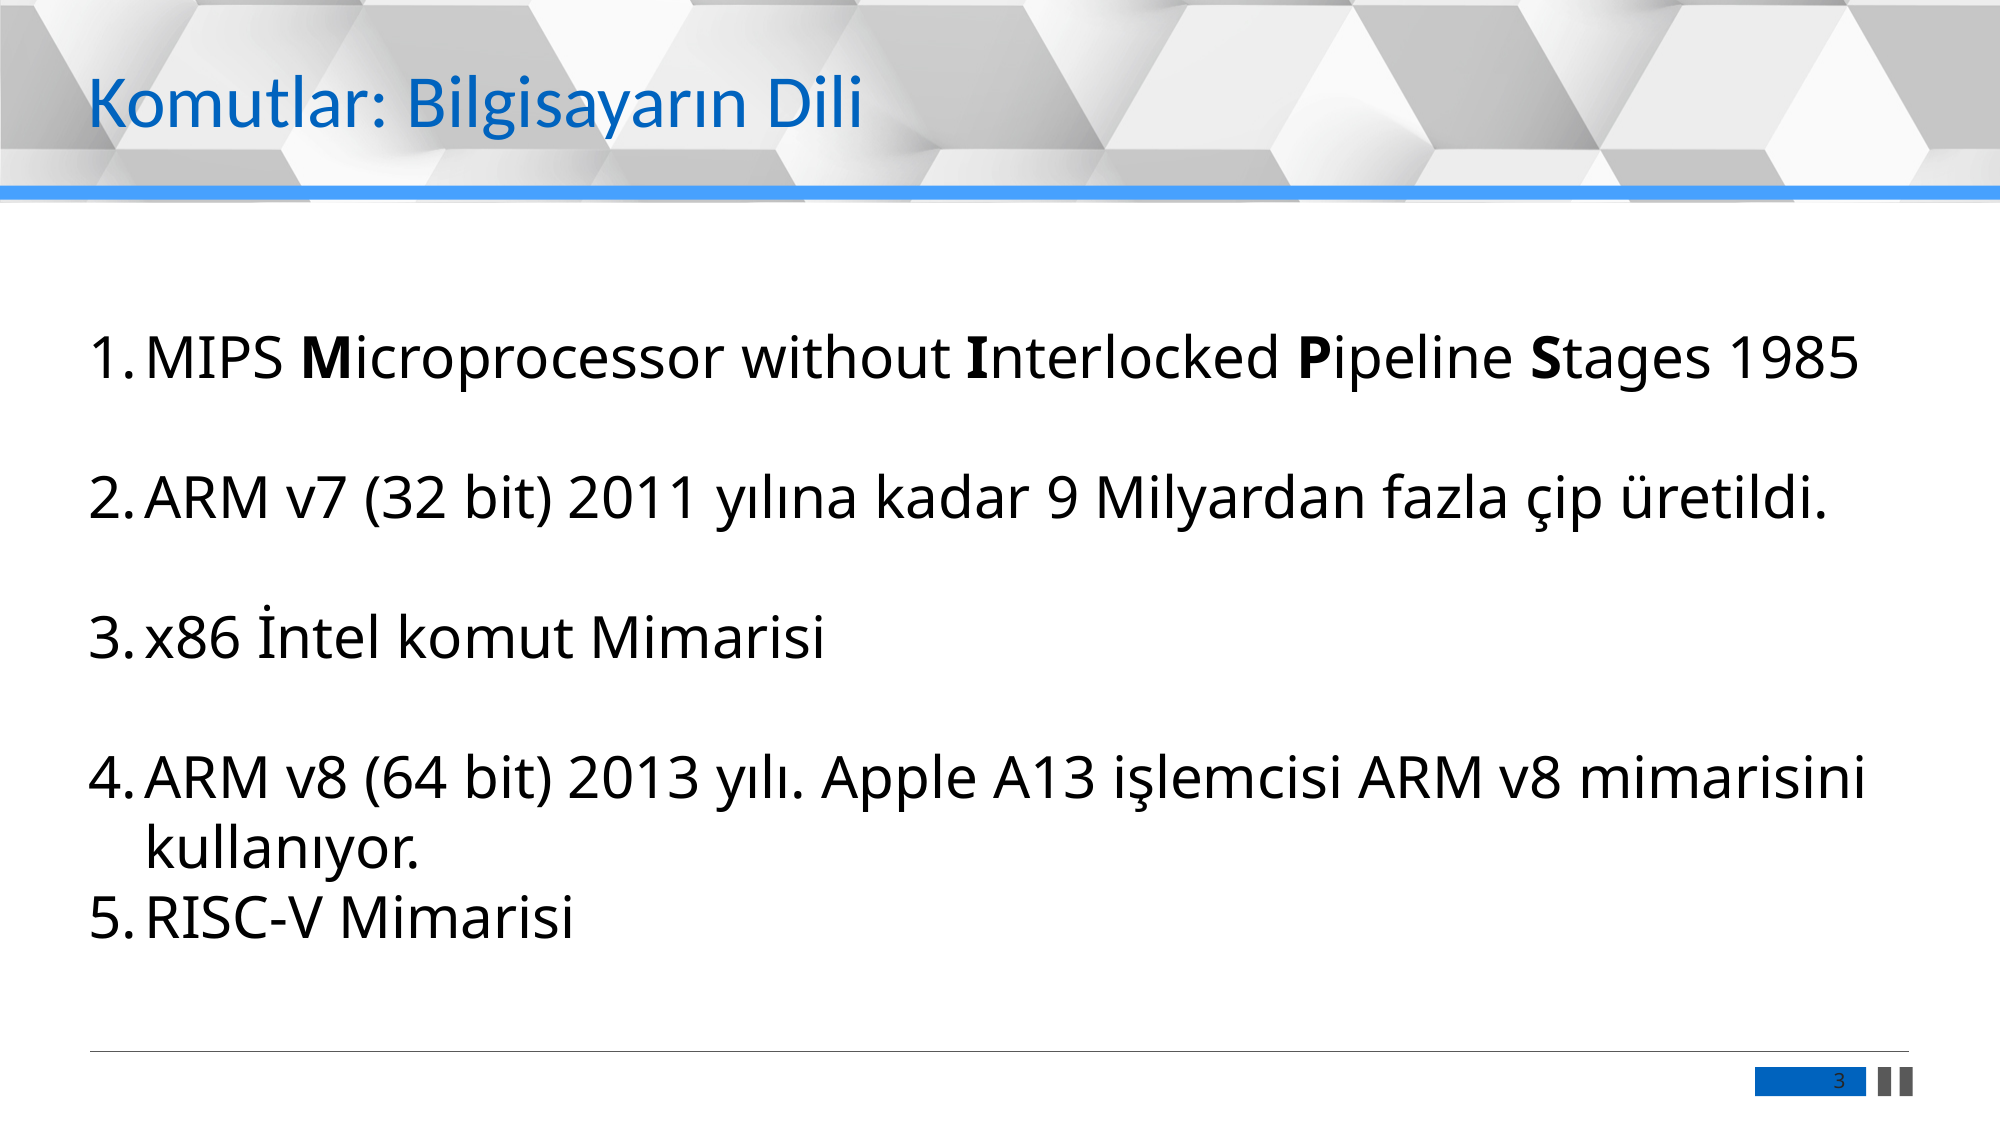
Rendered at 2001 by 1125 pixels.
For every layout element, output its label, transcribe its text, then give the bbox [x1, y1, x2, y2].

list Komutlar: Bilgisayarın Dili [73, 55, 1901, 153]
picture [0, 0, 2000, 185]
slide_number 3 [1761, 1069, 1861, 1094]
text_box MIPS Microprocessor without Interlocked Pipeline Stages 1985 ARM v7 (32 bit) 2011 yılına kadar 9 Milyardan fazla çip üretildi. x86 İntel komut Mimarisi ARM v8 (64 bit) 2013 yılı. Apple A13 işlemcisi ARM v8 mimarisini kullanıyor. RISC-V Mimarisi [73, 312, 1984, 958]
